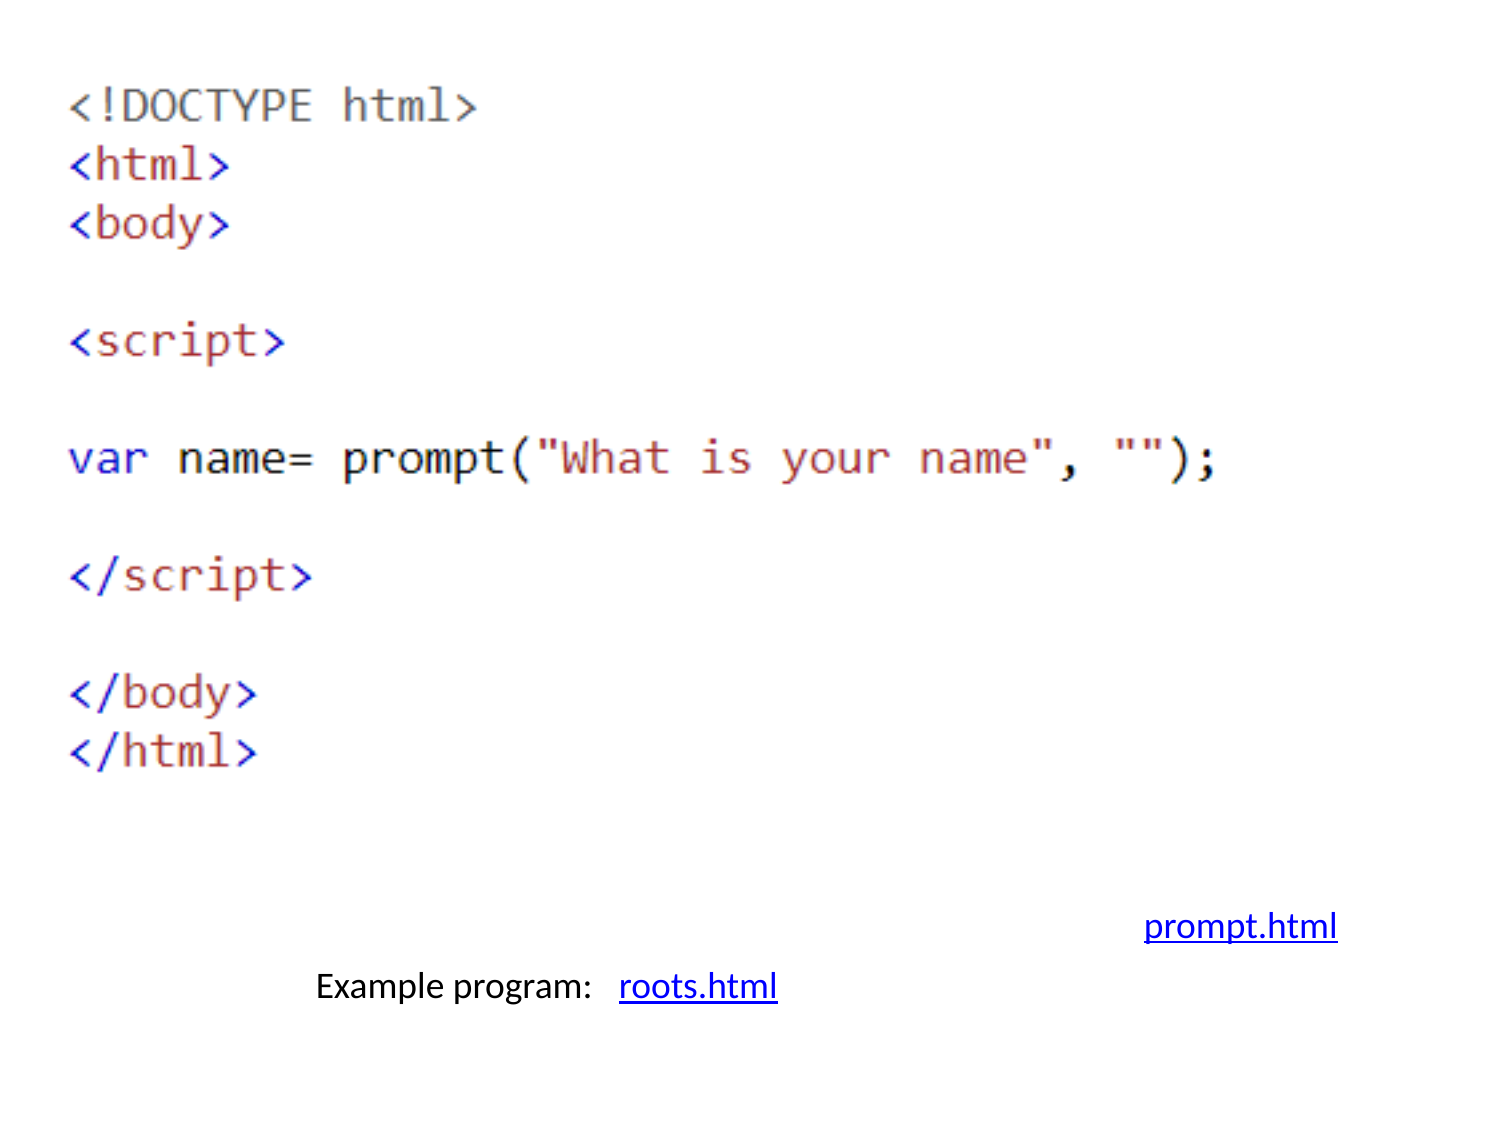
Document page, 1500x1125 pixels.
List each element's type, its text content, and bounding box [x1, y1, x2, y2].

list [52, 66, 1355, 803]
text_box prompt.html [584, 893, 1353, 953]
text_box Example program: roots.html [301, 953, 1034, 1014]
